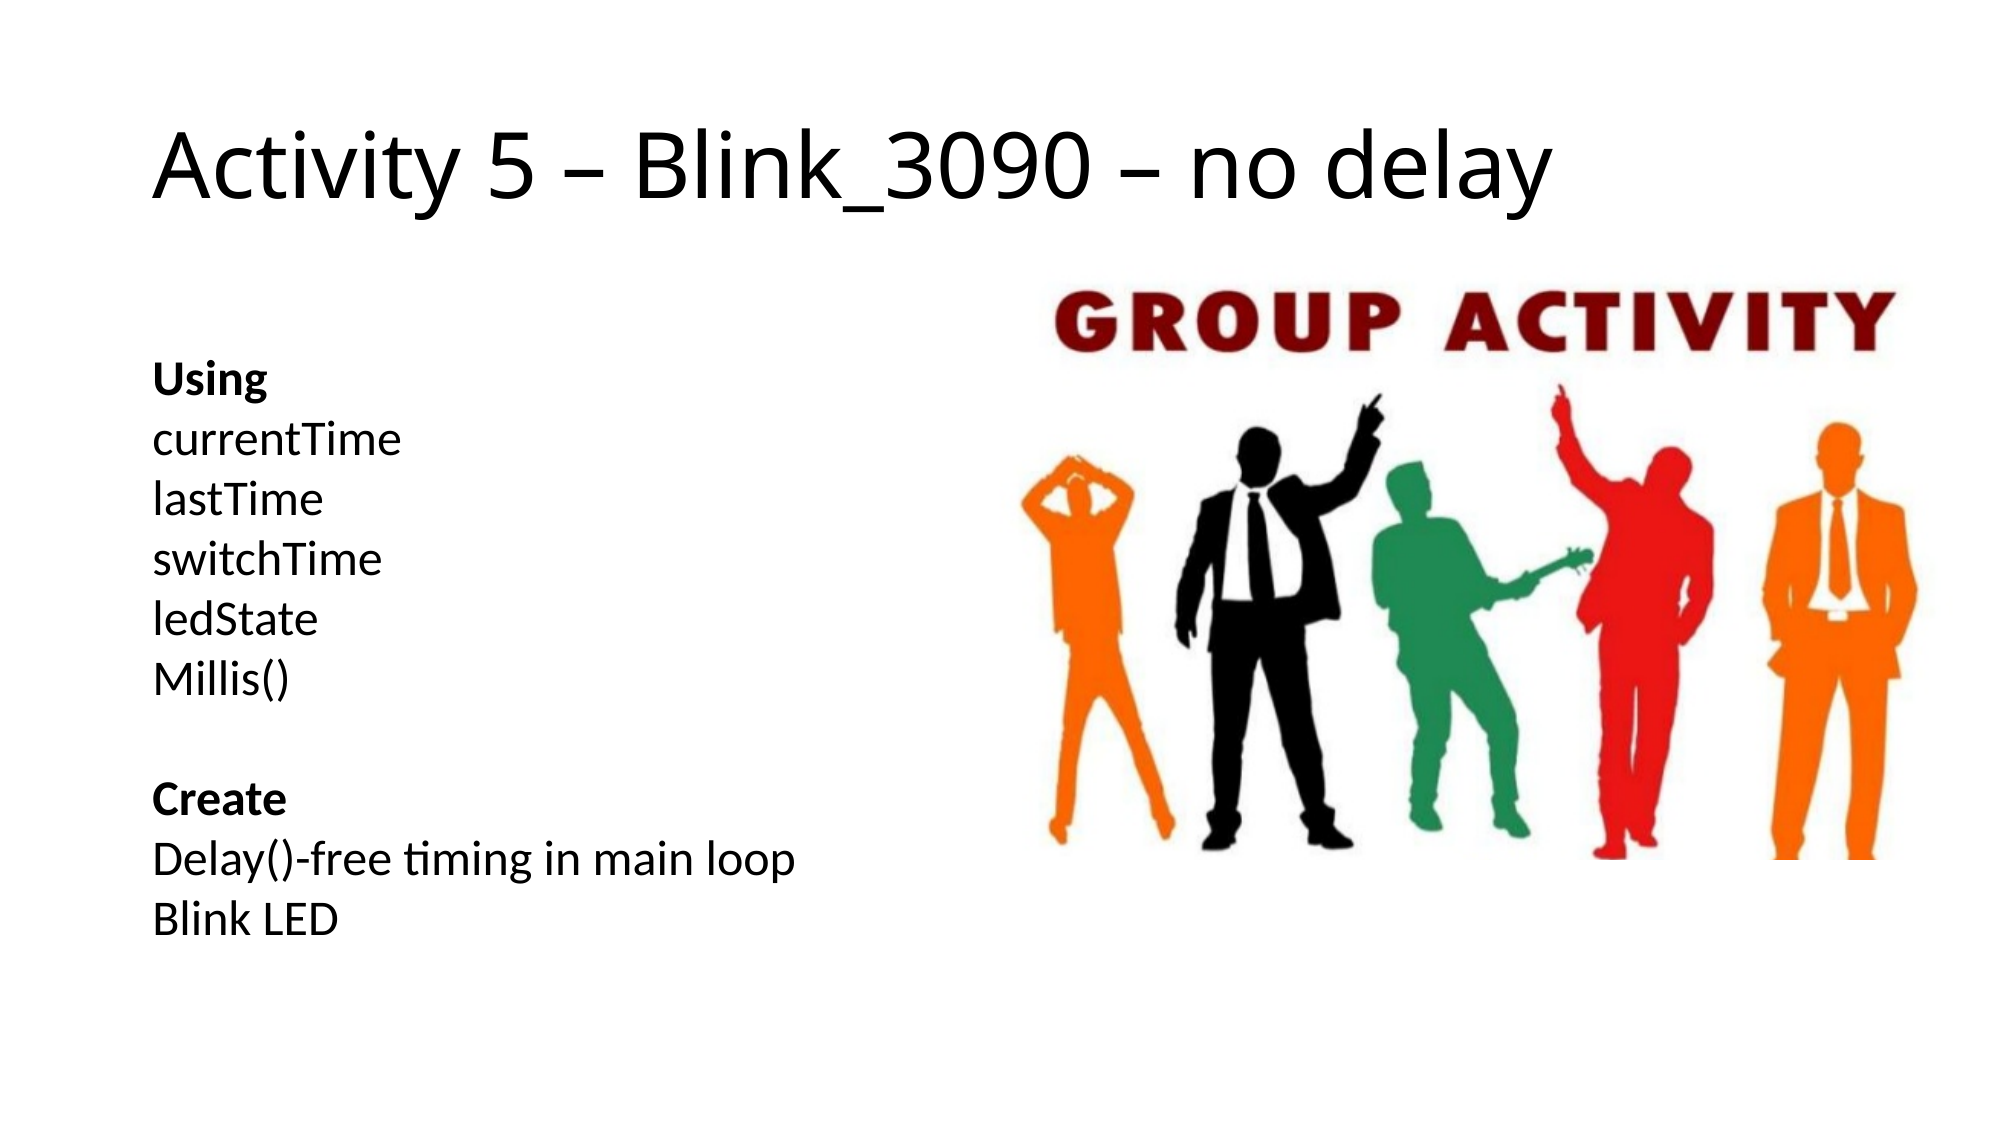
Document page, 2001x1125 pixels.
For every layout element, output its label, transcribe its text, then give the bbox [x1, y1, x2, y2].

title Activity 5 – Blink_3090 – no delay [137, 59, 1863, 278]
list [999, 265, 1974, 860]
text_box Using currentTime lastTime switchTime ledState Millis() Create Delay()-free timing in main loop Blink LED [137, 338, 918, 998]
